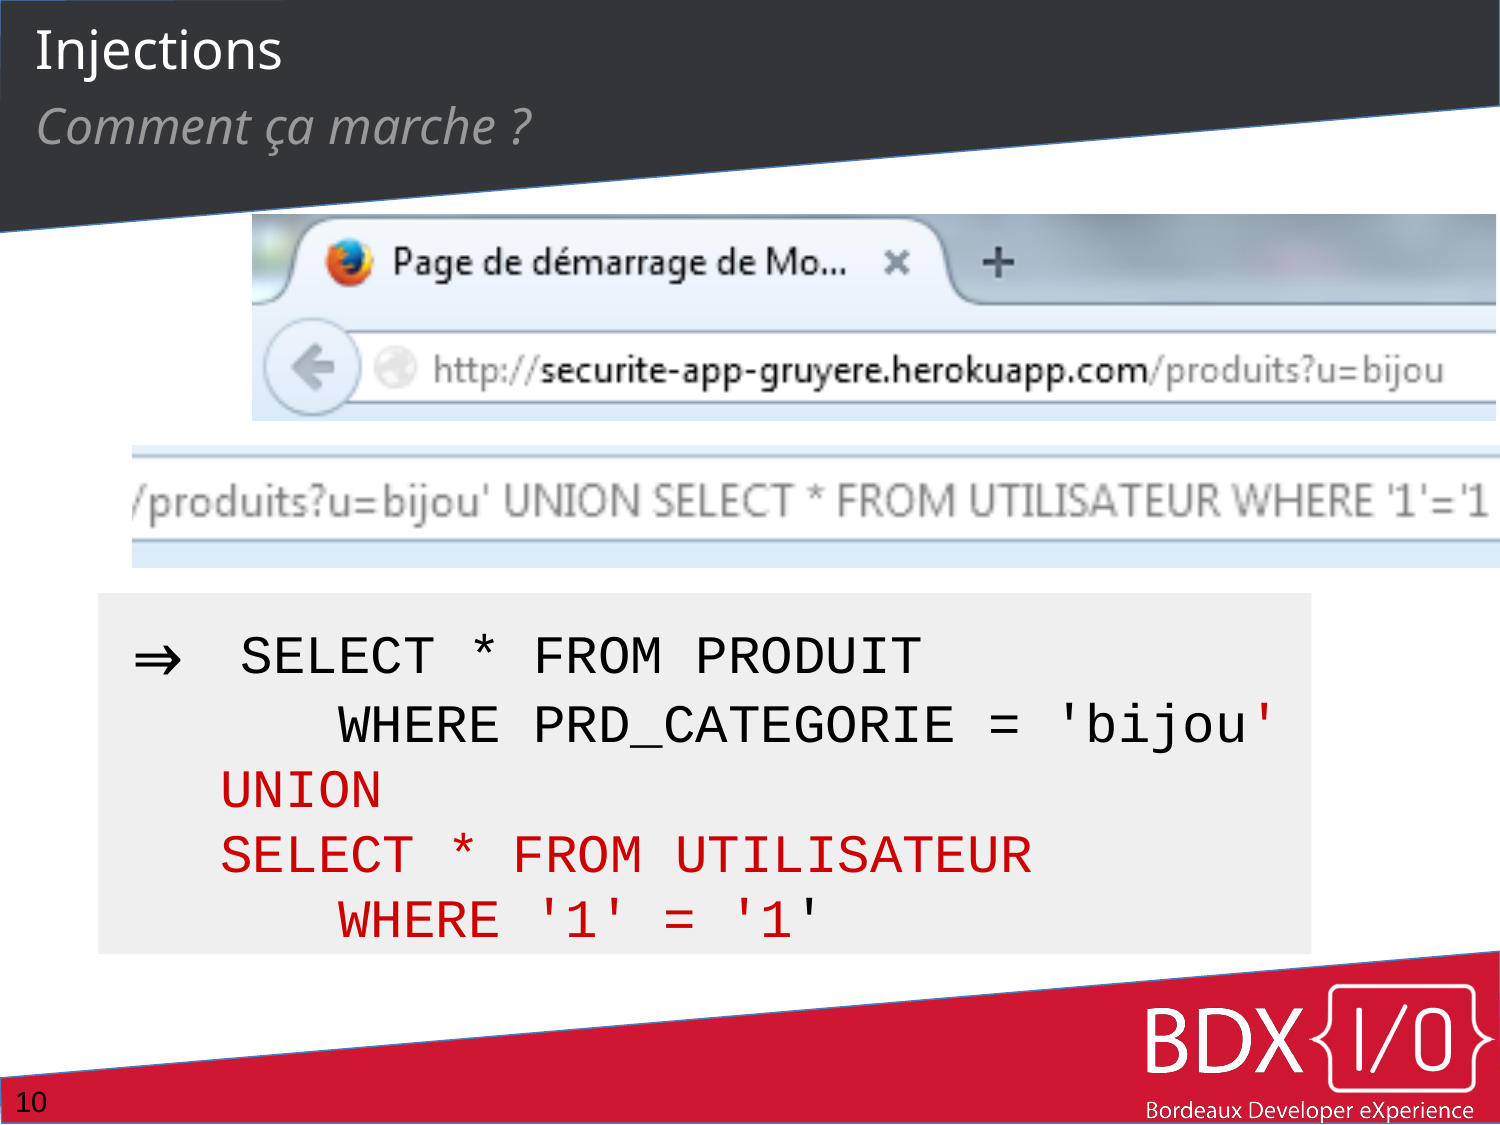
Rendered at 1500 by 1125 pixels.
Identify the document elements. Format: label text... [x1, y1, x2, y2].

title Injections [20, 0, 1389, 69]
title Comment ça marche ? [20, 69, 1389, 181]
picture [251, 214, 1497, 421]
picture [131, 445, 1500, 569]
text_box ⇒ SELECT * FROM PRODUIT WHERE PRD_CATEGORIE = 'bijou' UNION SELECT * FROM UTILISATEUR WHERE '1' = '1' [98, 593, 1312, 955]
slide_number 10 [0, 1078, 167, 1124]
picture [1144, 983, 1500, 1124]
